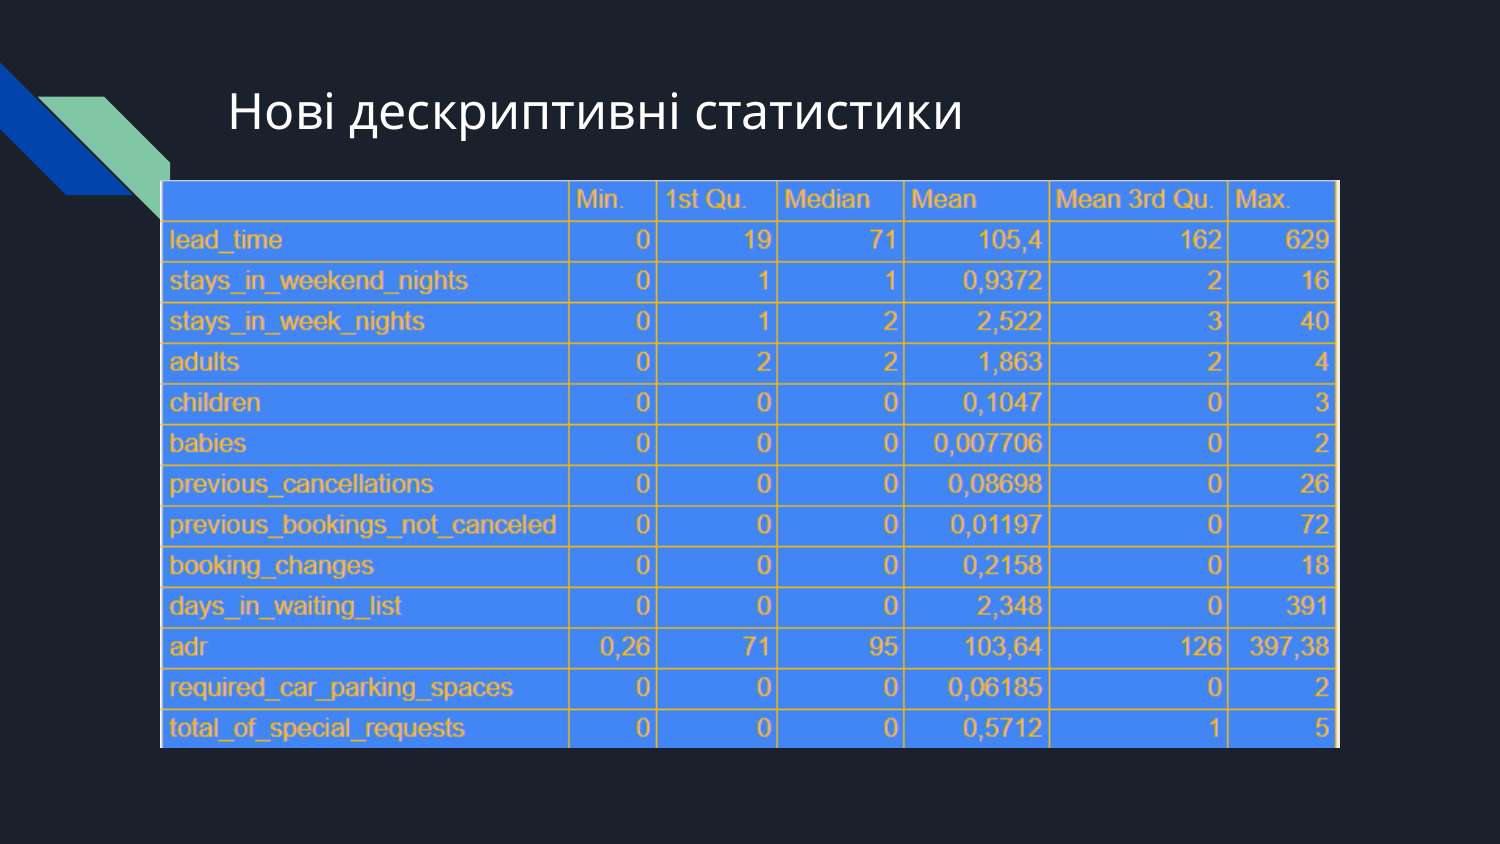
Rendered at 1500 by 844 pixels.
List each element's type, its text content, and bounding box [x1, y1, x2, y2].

title Нові дескриптивні статистики [212, 64, 1368, 215]
picture [160, 180, 1340, 748]
